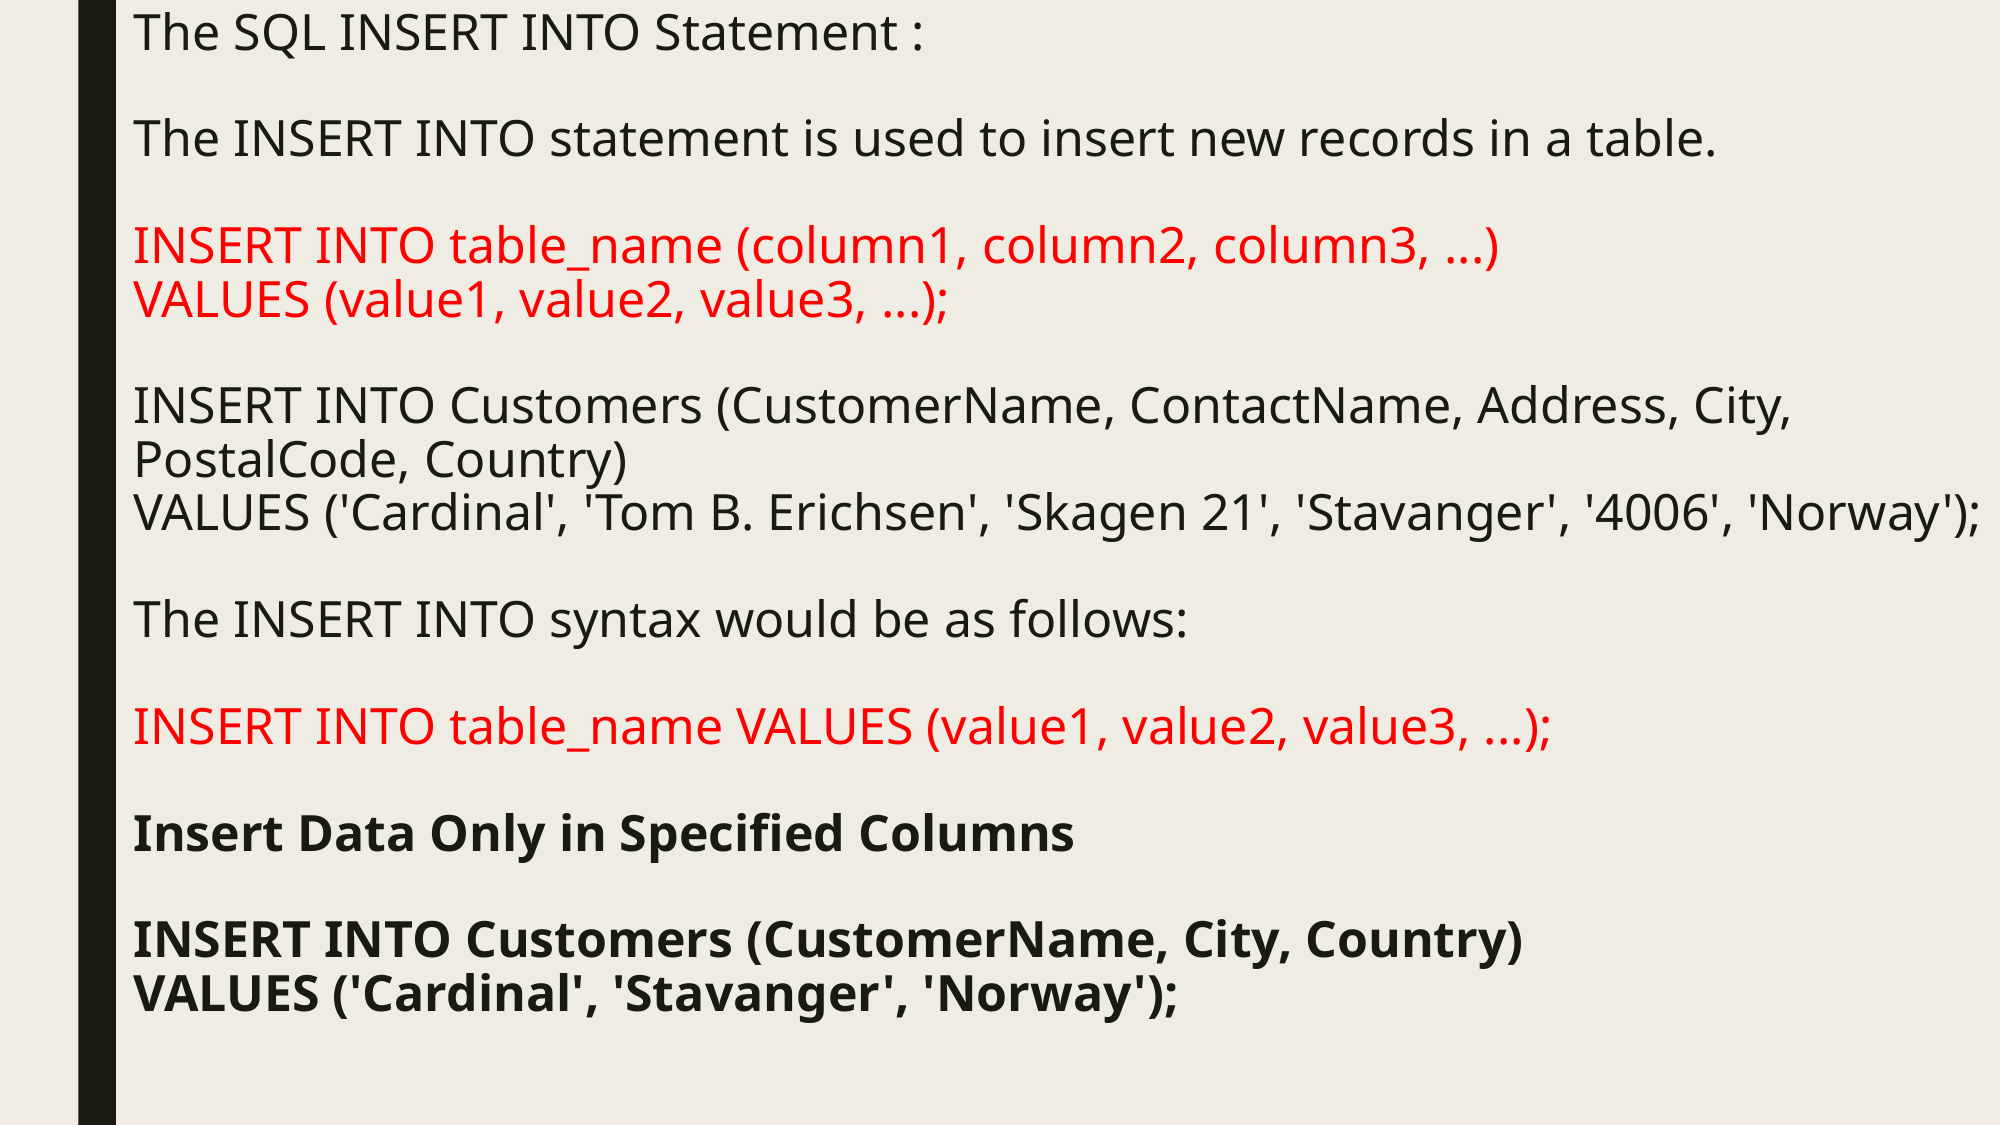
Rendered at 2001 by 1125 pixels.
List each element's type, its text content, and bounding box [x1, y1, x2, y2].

title The SQL INSERT INTO Statement : The INSERT INTO statement is used to insert new records in a table. INSERT INTO table_name (column1, column2, column3, ...) VALUES (value1, value2, value3, ...); INSERT INTO Customers (CustomerName, ContactName, Address, City, PostalCode, Country) VALUES ('Cardinal', 'Tom B. Erichsen', 'Skagen 21', 'Stavanger', '4006', 'Norway'); The INSERT INTO syntax would be as follows: INSERT INTO table_name VALUES (value1, value2, value3, ...); Insert Data Only in Specified Columns INSERT INTO Customers (CustomerName, City, Country) VALUES ('Cardinal', 'Stavanger', 'Norway'); [118, 0, 2000, 1125]
